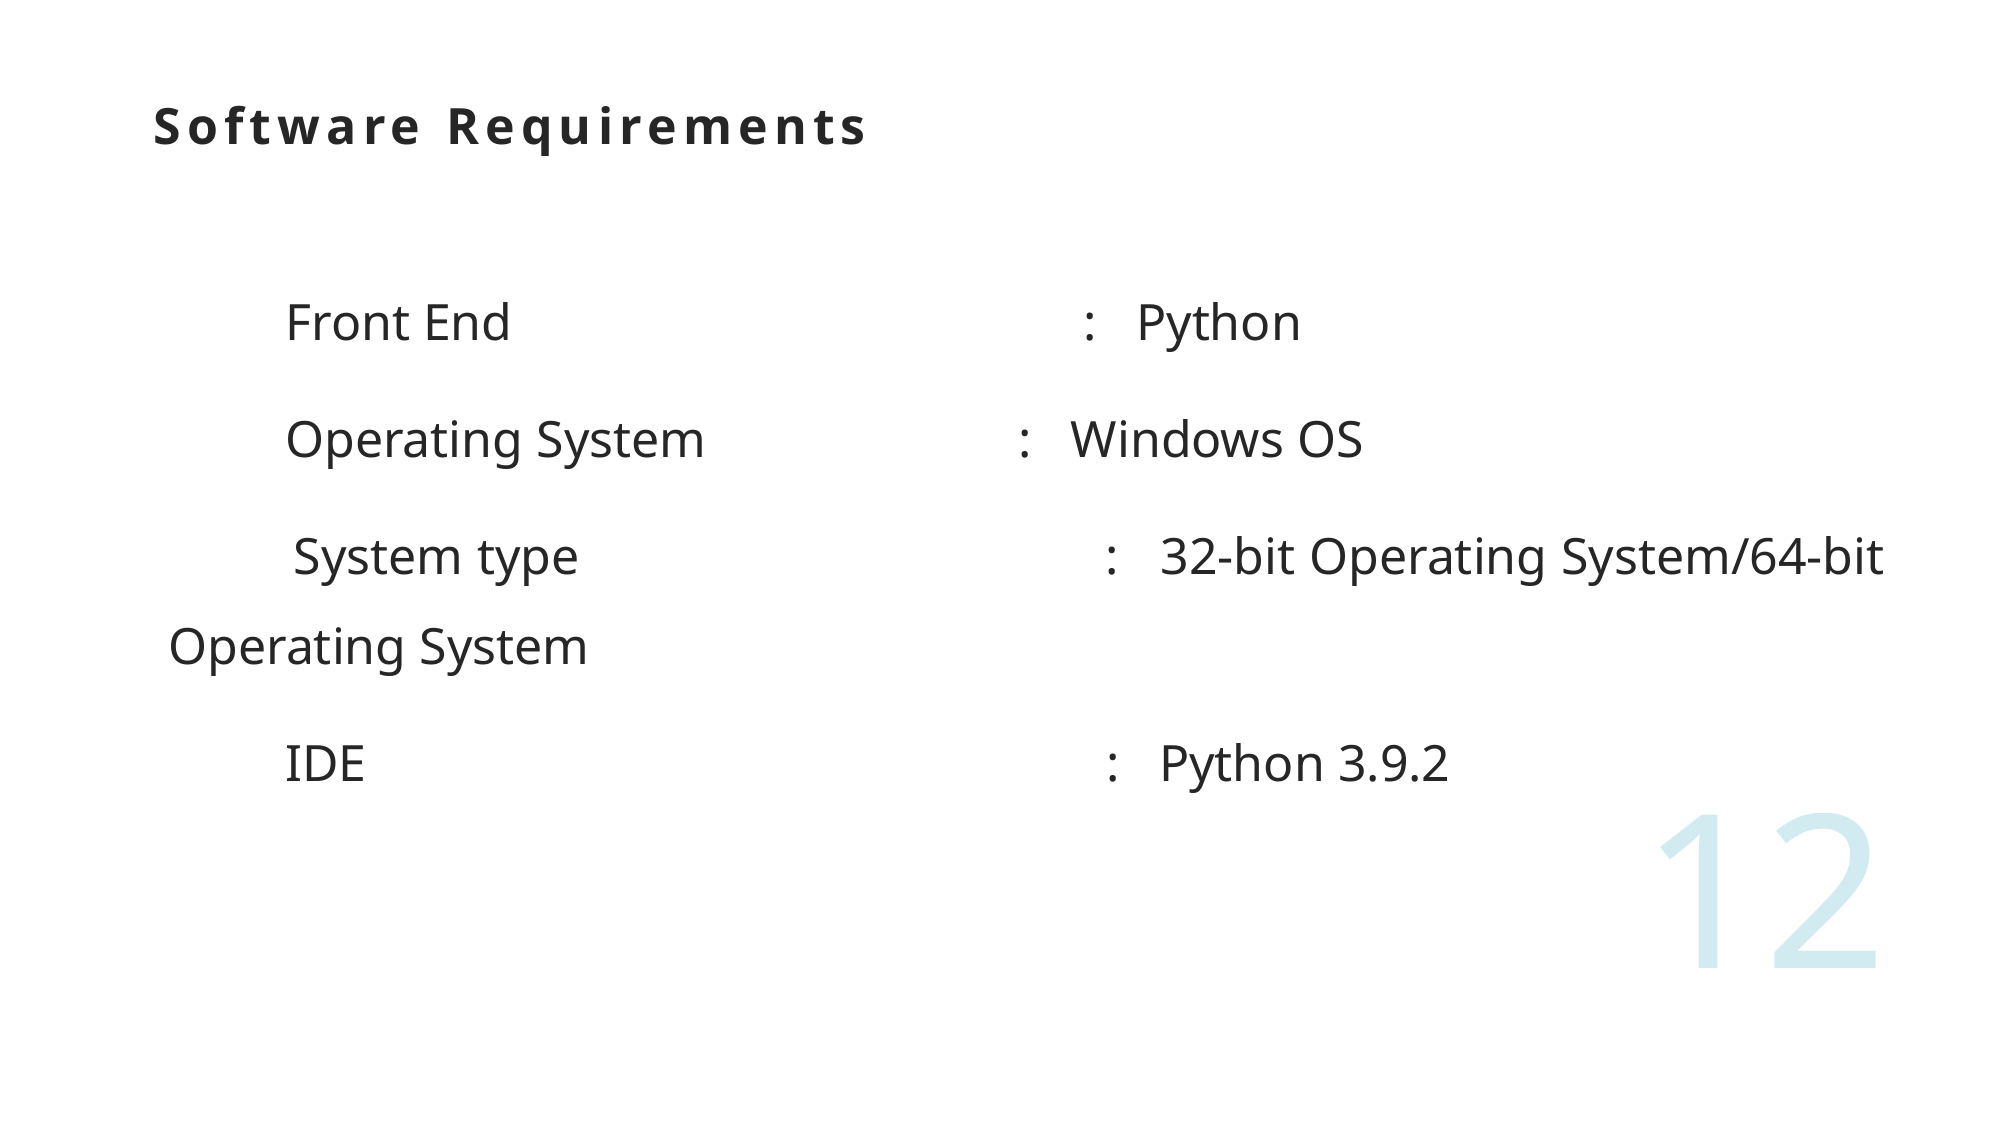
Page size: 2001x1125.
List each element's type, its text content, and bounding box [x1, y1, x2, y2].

list Software Requirements Front End : Python Operating System : Windows OS System type : 32-bit Operating System/64-bit Operating System IDE : Python 3.9.2 [138, 96, 1903, 954]
slide_number 12 [1422, 824, 1903, 1054]
